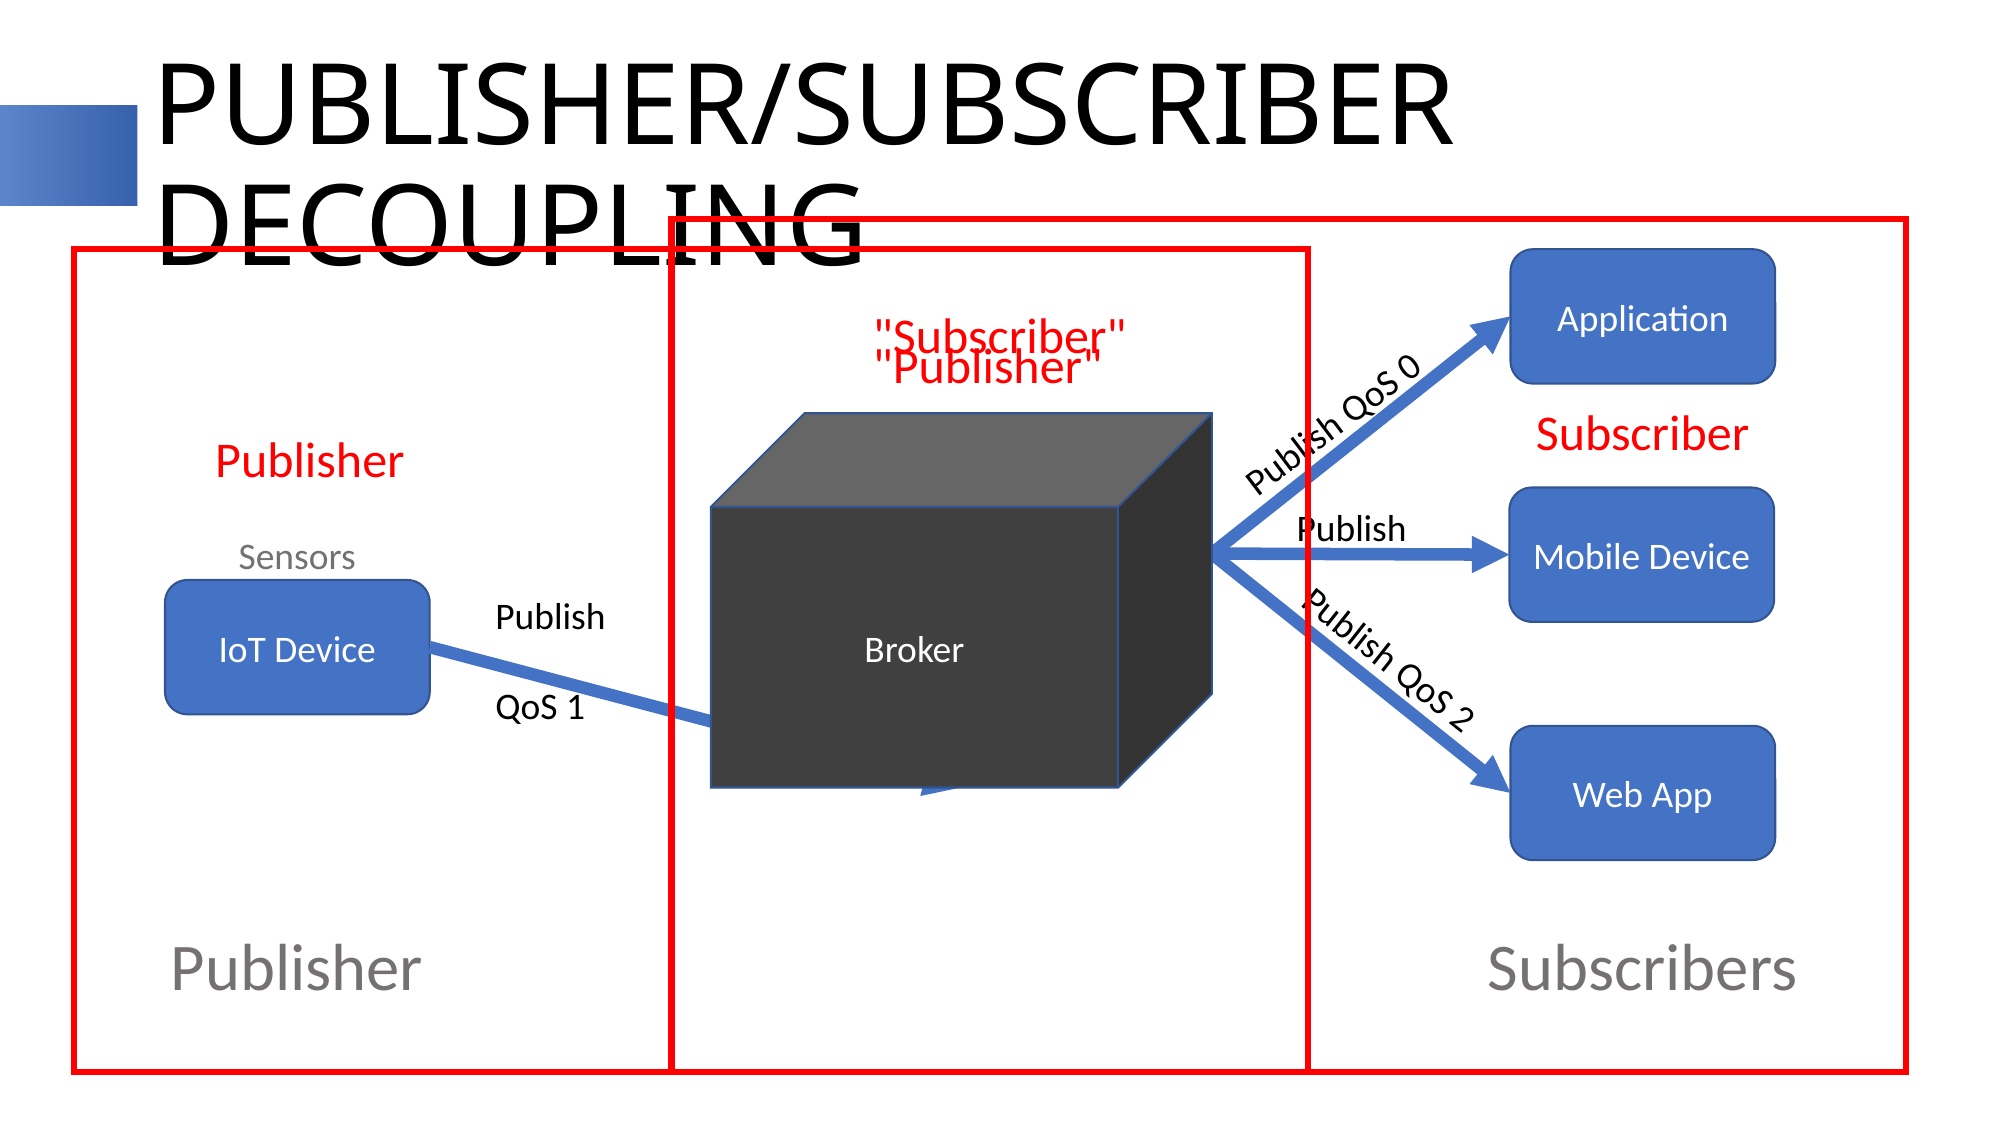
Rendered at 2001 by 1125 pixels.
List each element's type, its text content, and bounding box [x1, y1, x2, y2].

text_box Subscriber [1521, 393, 1765, 469]
text_box "Subscriber" [858, 295, 1142, 371]
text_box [1211, 316, 1511, 553]
title Publisher/Subscriber Decoupling [137, 59, 1863, 248]
text_box [670, 218, 1907, 1073]
text_box "Publisher" [858, 326, 1118, 401]
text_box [1211, 553, 1511, 793]
text_box [73, 248, 670, 1073]
text_box Publisher [200, 420, 420, 496]
